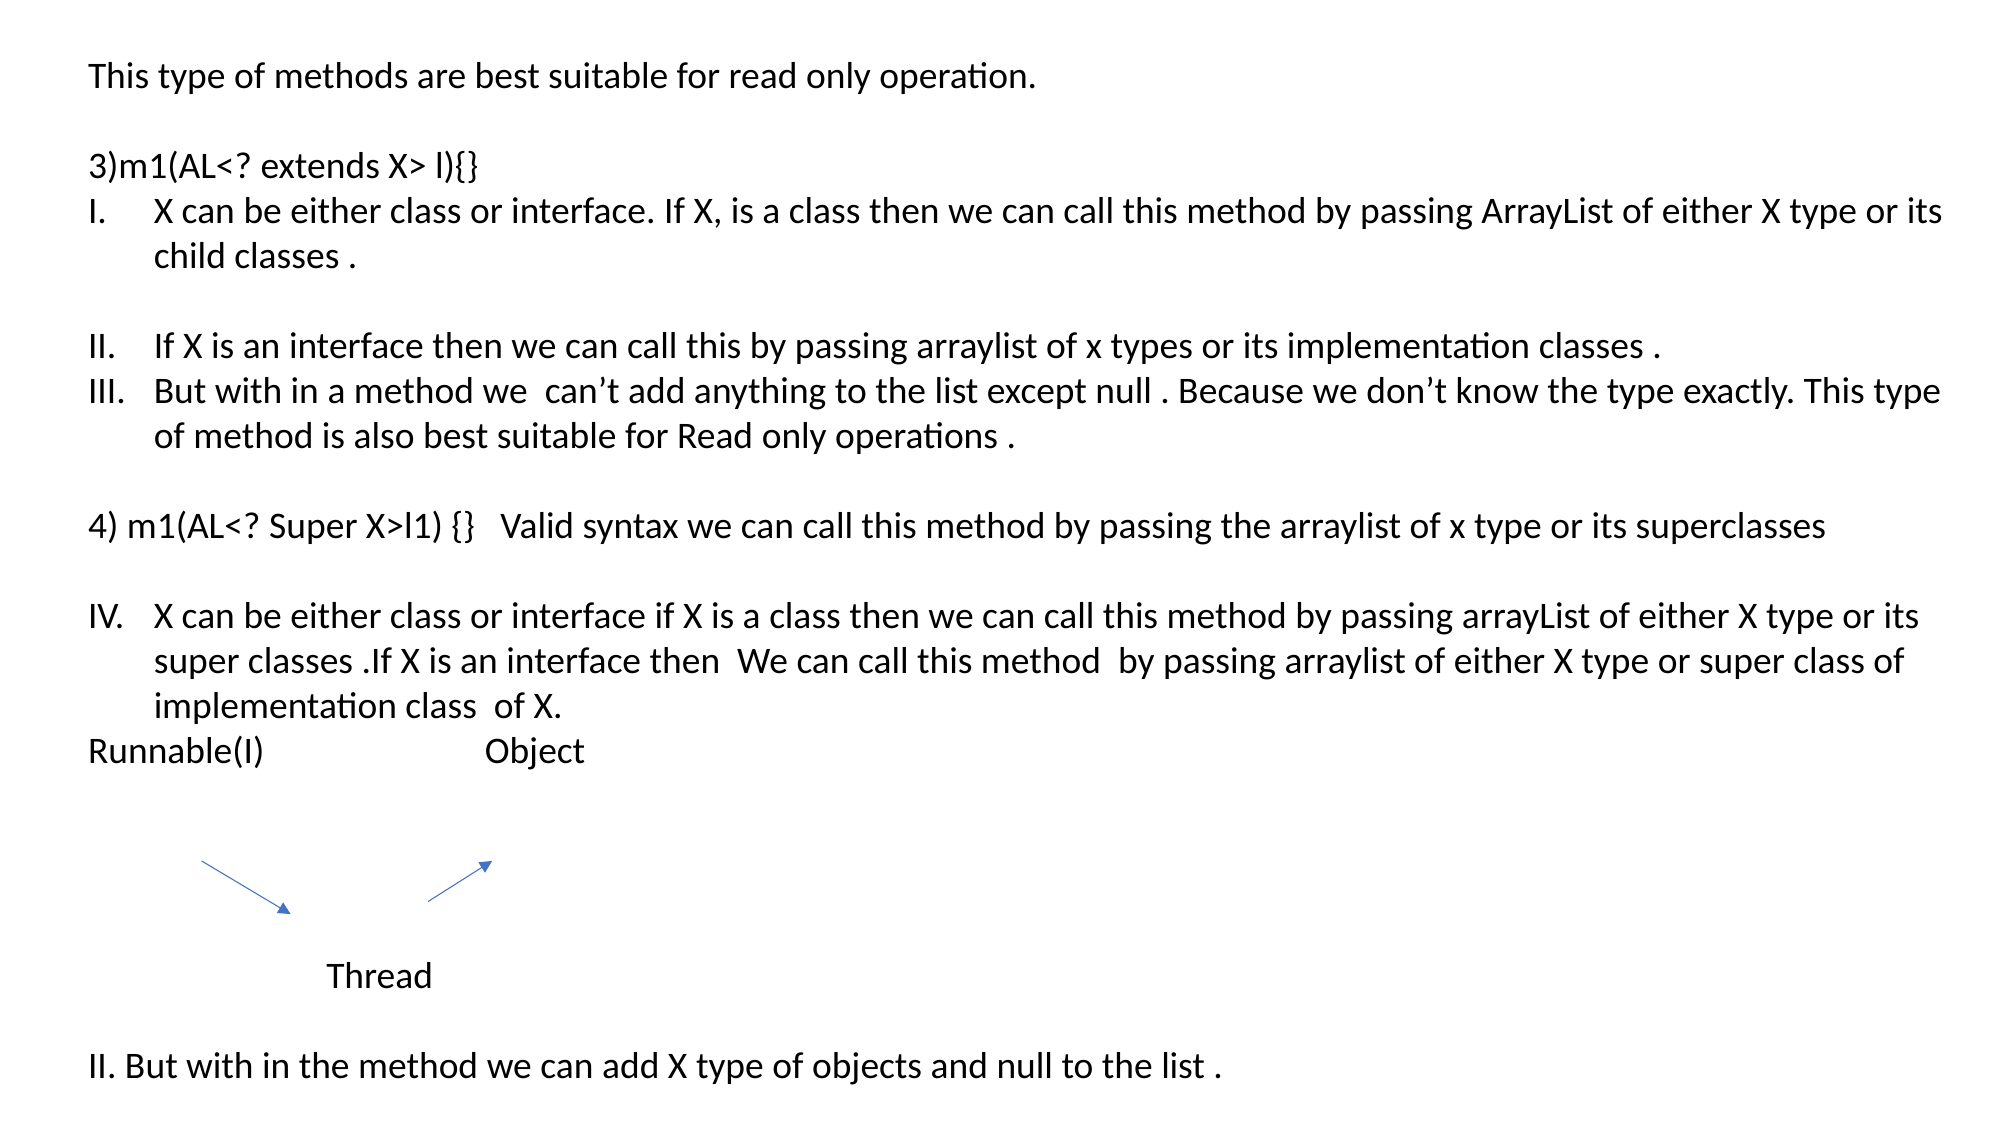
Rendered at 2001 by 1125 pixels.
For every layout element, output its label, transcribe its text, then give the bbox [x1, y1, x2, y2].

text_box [428, 860, 493, 902]
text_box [201, 860, 291, 915]
text_box This type of methods are best suitable for read only operation. 3)m1(AL<? extends X> l){} X can be either class or interface. If X, is a class then we can call this method by passing ArrayList of either X type or its child classes . If X is an interface then we can call this by passing arraylist of x types or its implementation classes . But with in a method we can’t add anything to the list except null . Because we don’t know the type exactly. This type of method is also best suitable for Read only operations . 4) m1(AL<? Super X>l1) {} Valid syntax we can call this method by passing the arraylist of x type or its superclasses X can be either class or interface if X is a class then we can call this method by passing arrayList of either X type or its super classes .If X is an interface then We can call this method by passing arraylist of either X type or super class of implementation class of X. Runnable(I) Object Thread II. But with in the method we can add X type of objects and null to the list . [73, 43, 1979, 1125]
